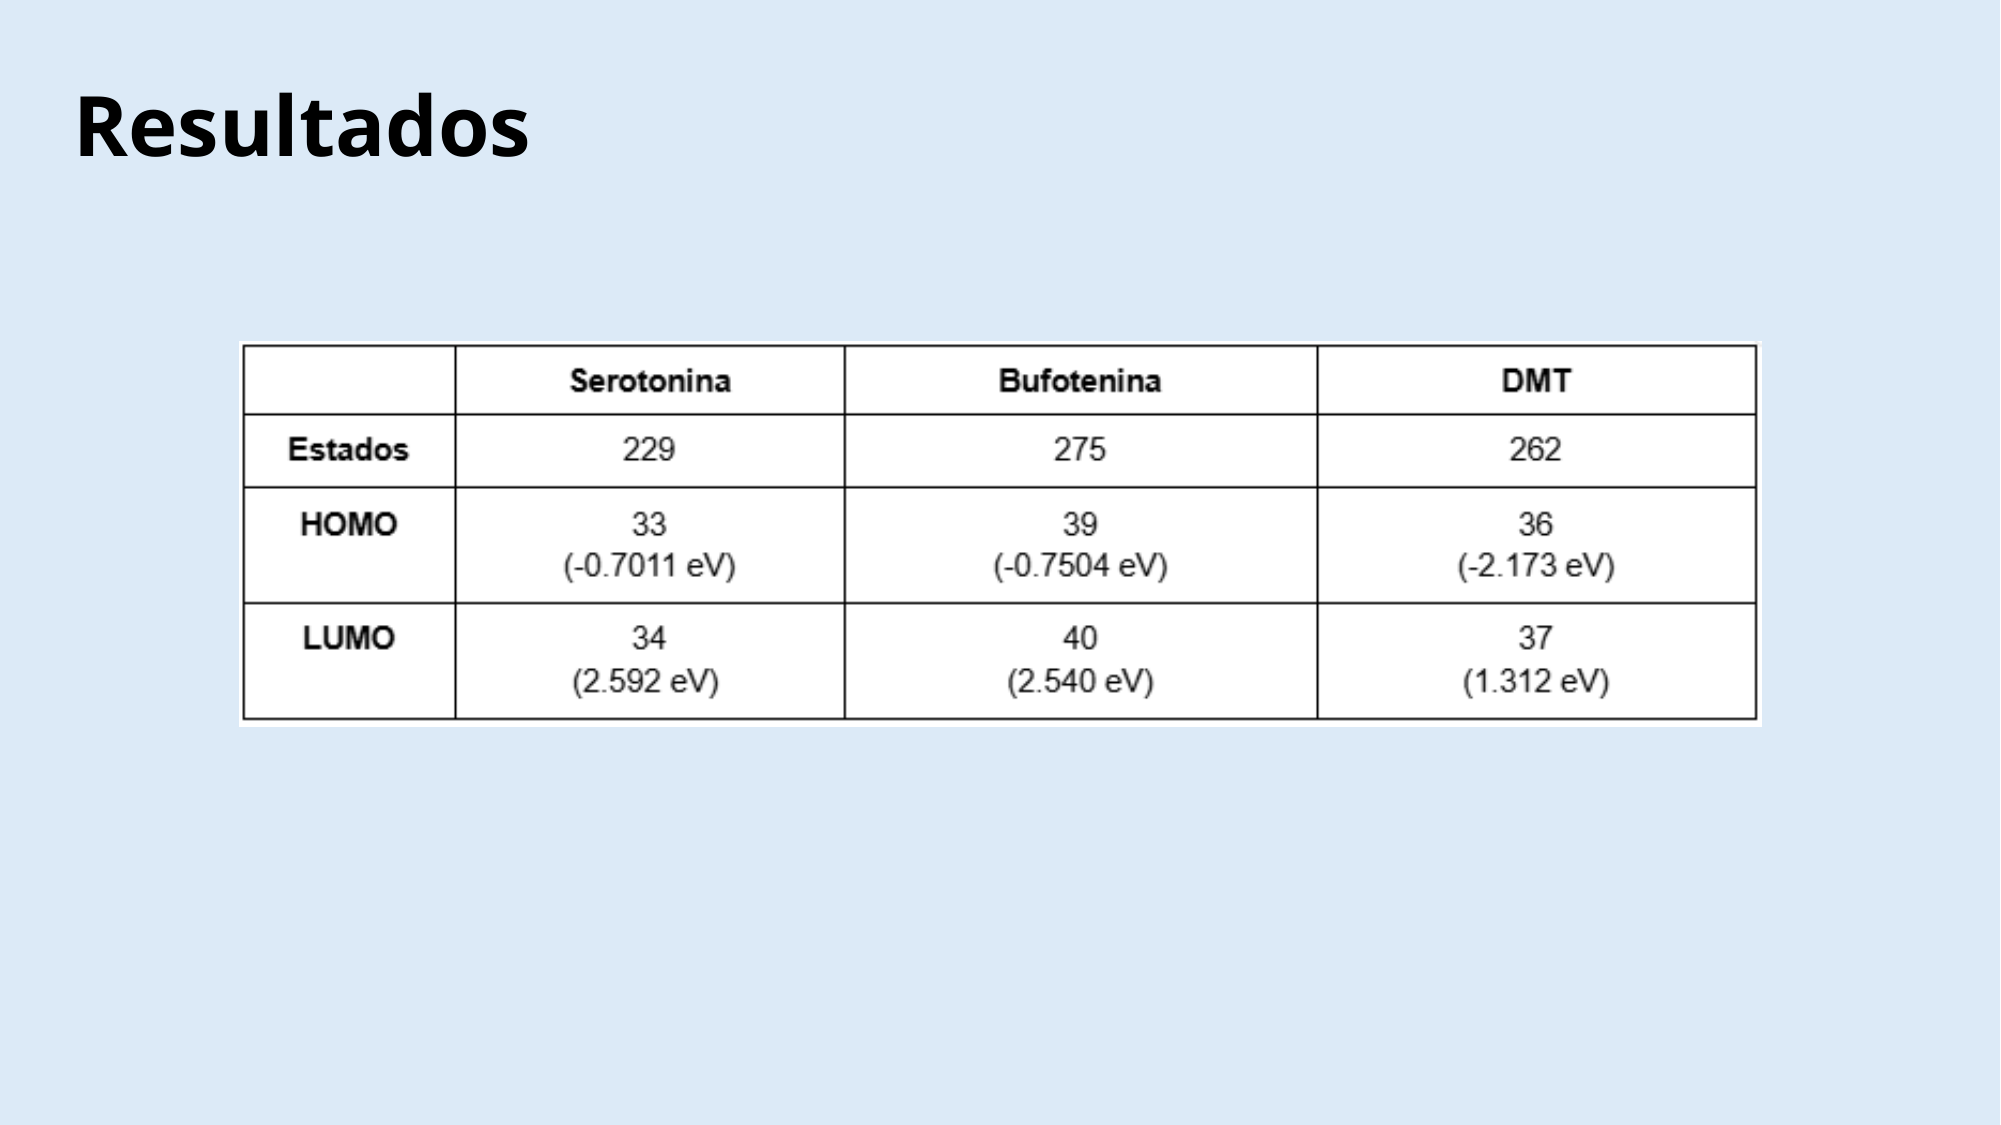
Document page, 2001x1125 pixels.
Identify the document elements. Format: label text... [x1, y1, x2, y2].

picture [239, 340, 1763, 727]
title Resultados [58, 75, 1942, 184]
